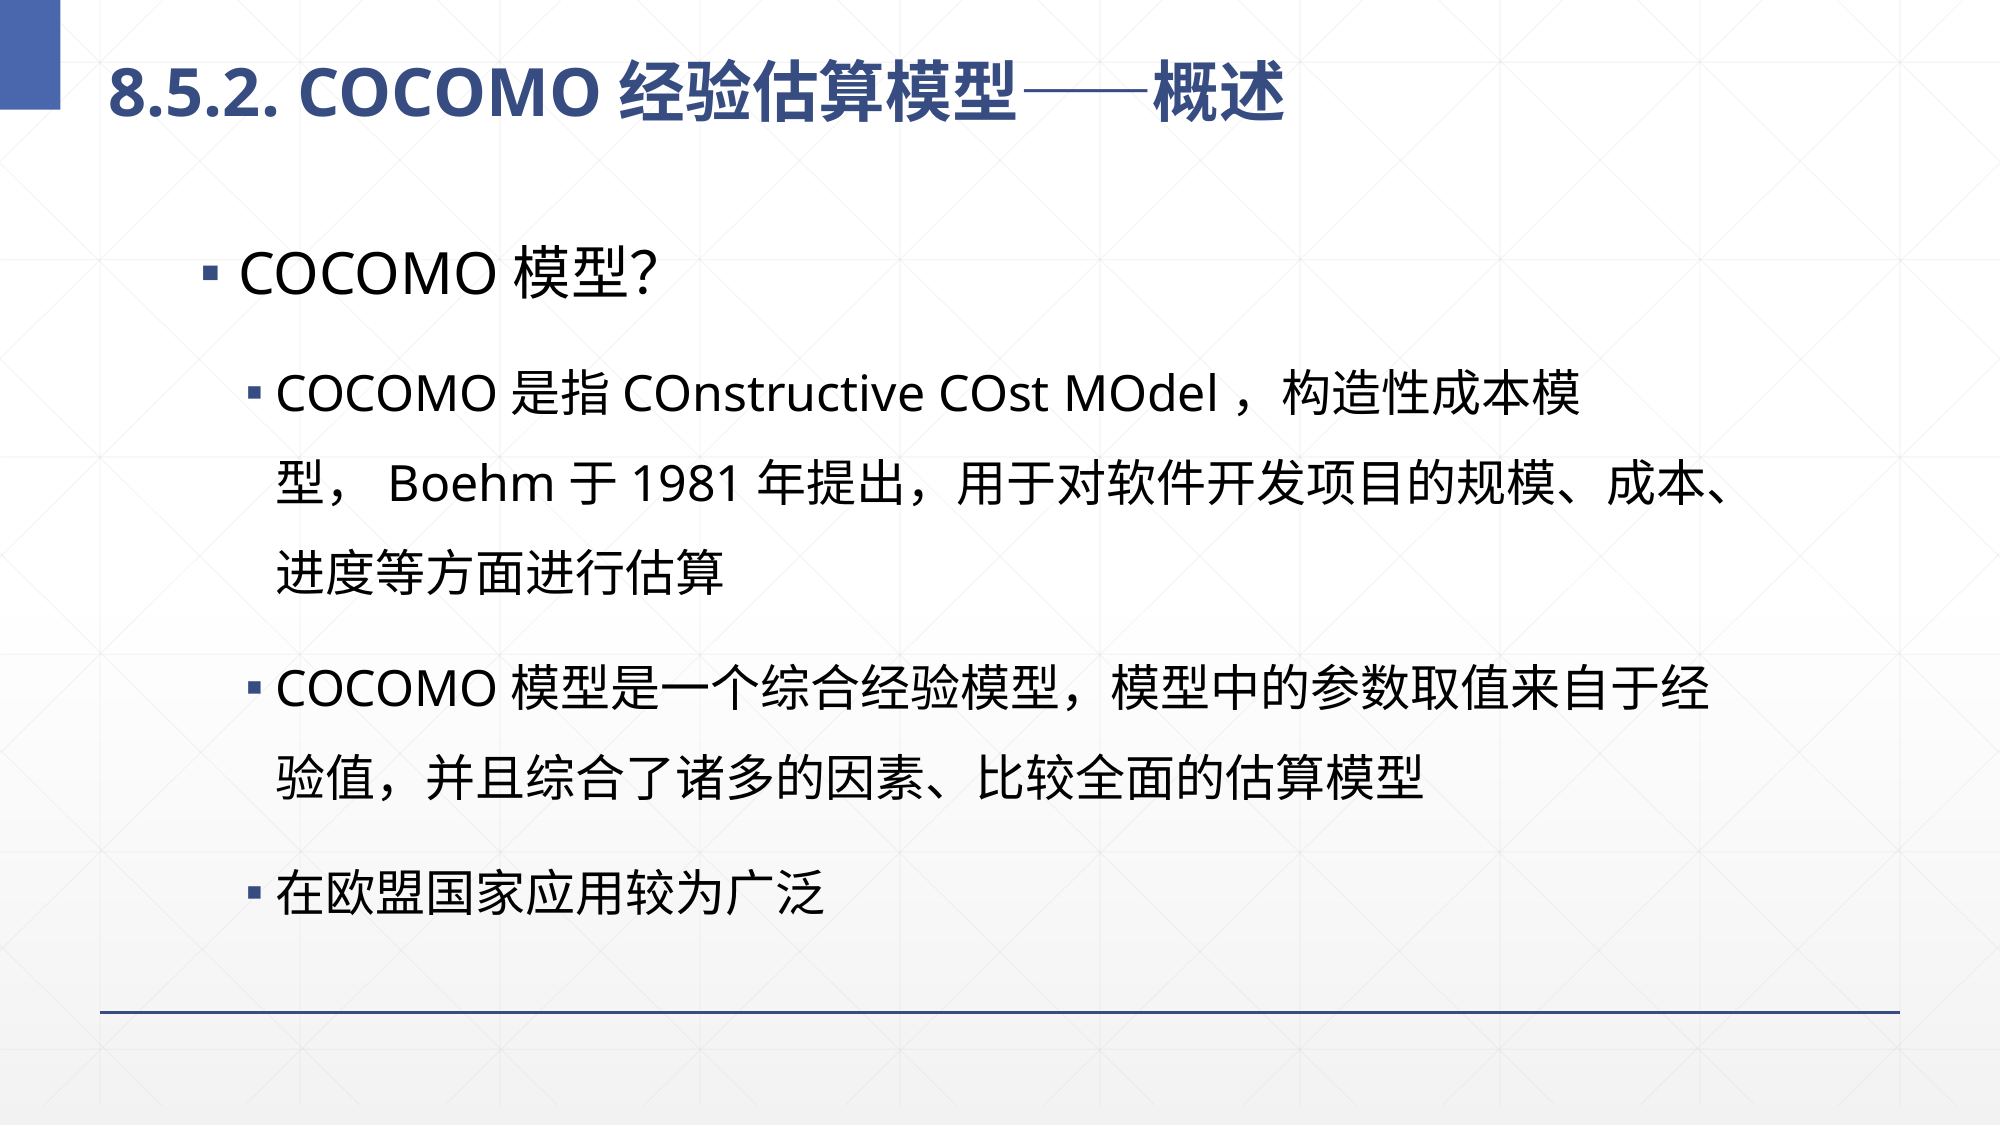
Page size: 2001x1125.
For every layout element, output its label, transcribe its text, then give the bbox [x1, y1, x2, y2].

text_box COCOMO模型？ COCOMO是指COnstructive COst MOdel，构造性成本模型，Boehm于1981年提出，用于对软件开发项目的规模、成本、进度等方面进行估算 COCOMO模型是一个综合经验模型，模型中的参数取值来自于经验值，并且综合了诸多的因素、比较全面的估算模型 在欧盟国家应用较为广泛 [185, 194, 1761, 820]
title 8.5.2. COCOMO经验估算模型——概述 [93, 18, 1914, 129]
